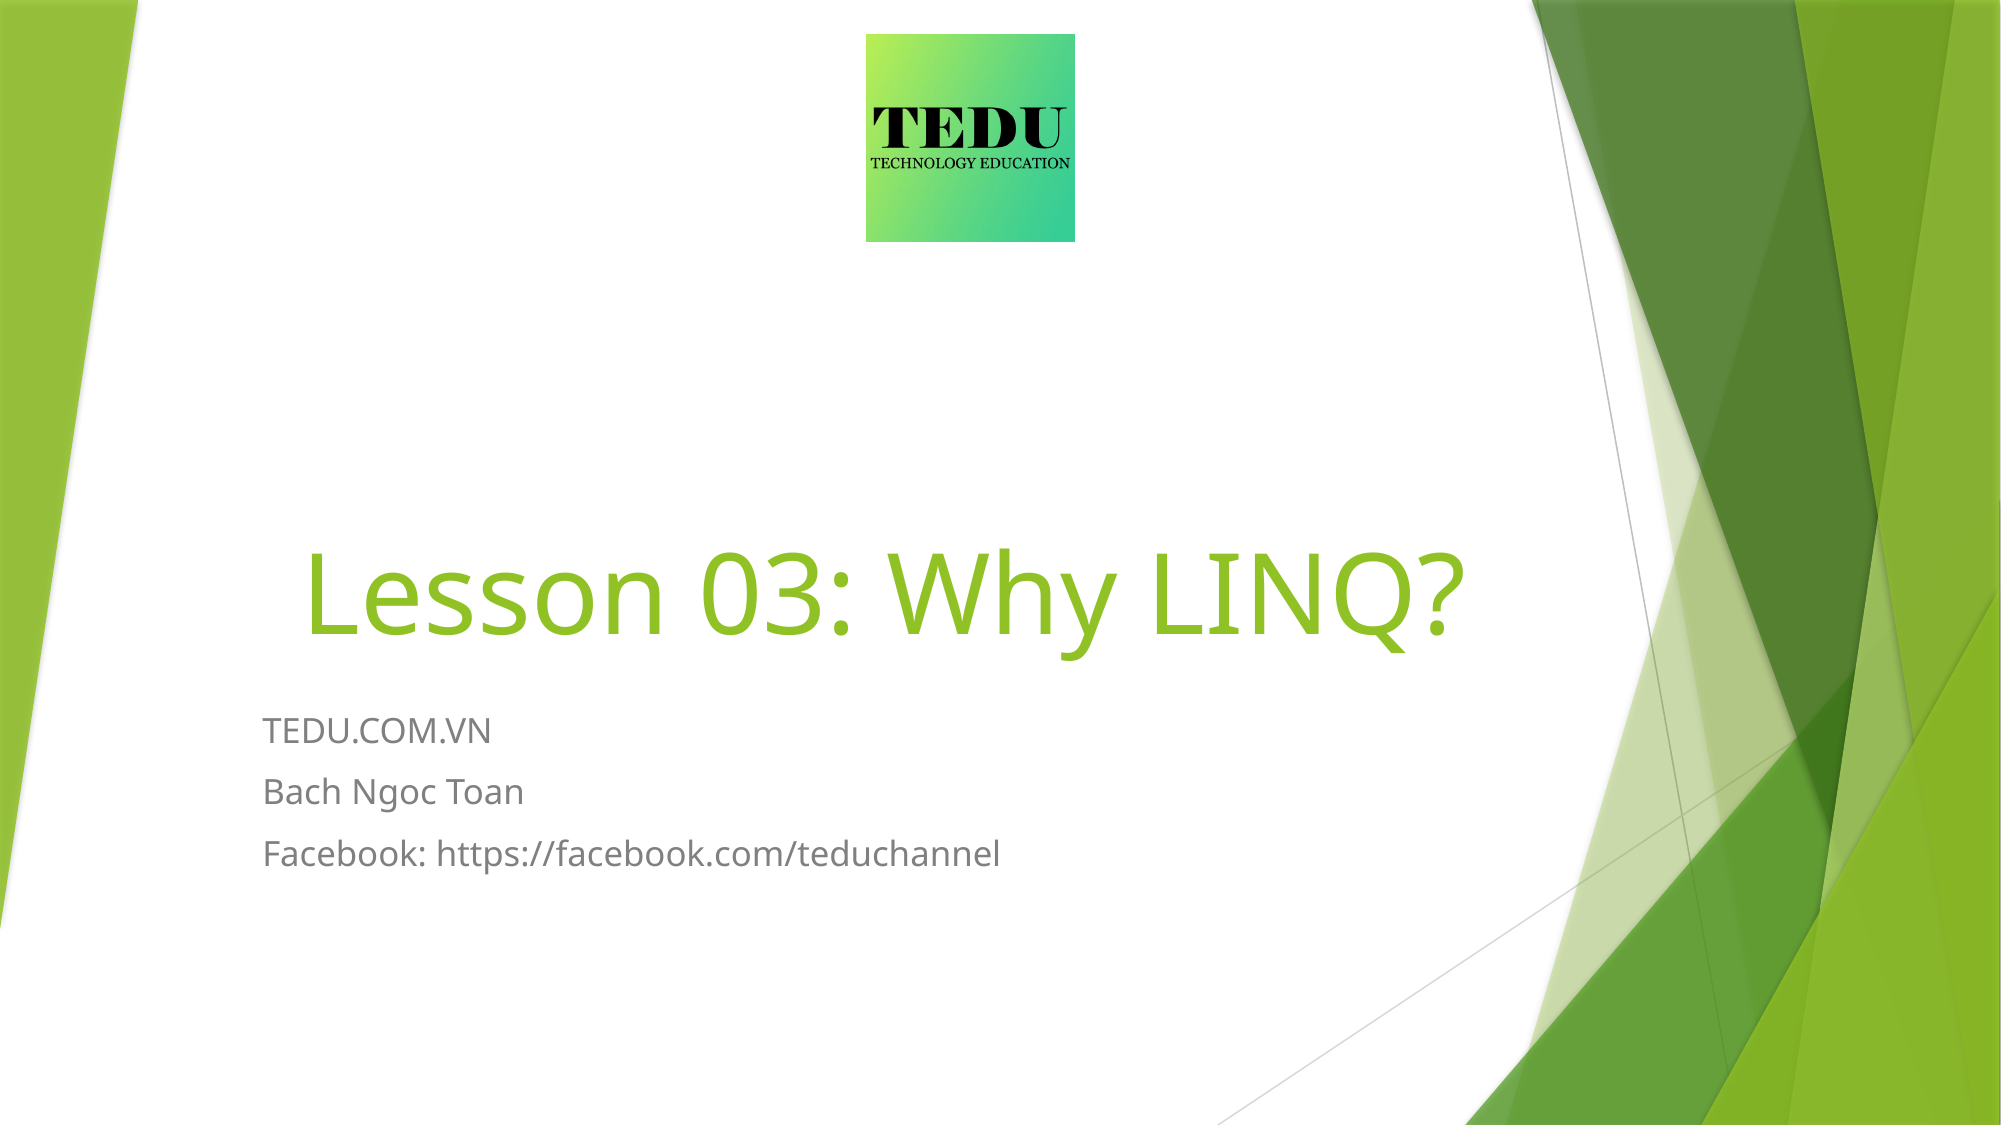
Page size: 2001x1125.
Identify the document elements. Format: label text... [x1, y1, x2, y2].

subtitle TEDU.COM.VN Bach Ngoc Toan Facebook: https://facebook.com/teduchannel [247, 701, 1522, 882]
title Lesson 03: Why LINQ? [247, 394, 1522, 665]
picture [865, 33, 1075, 243]
